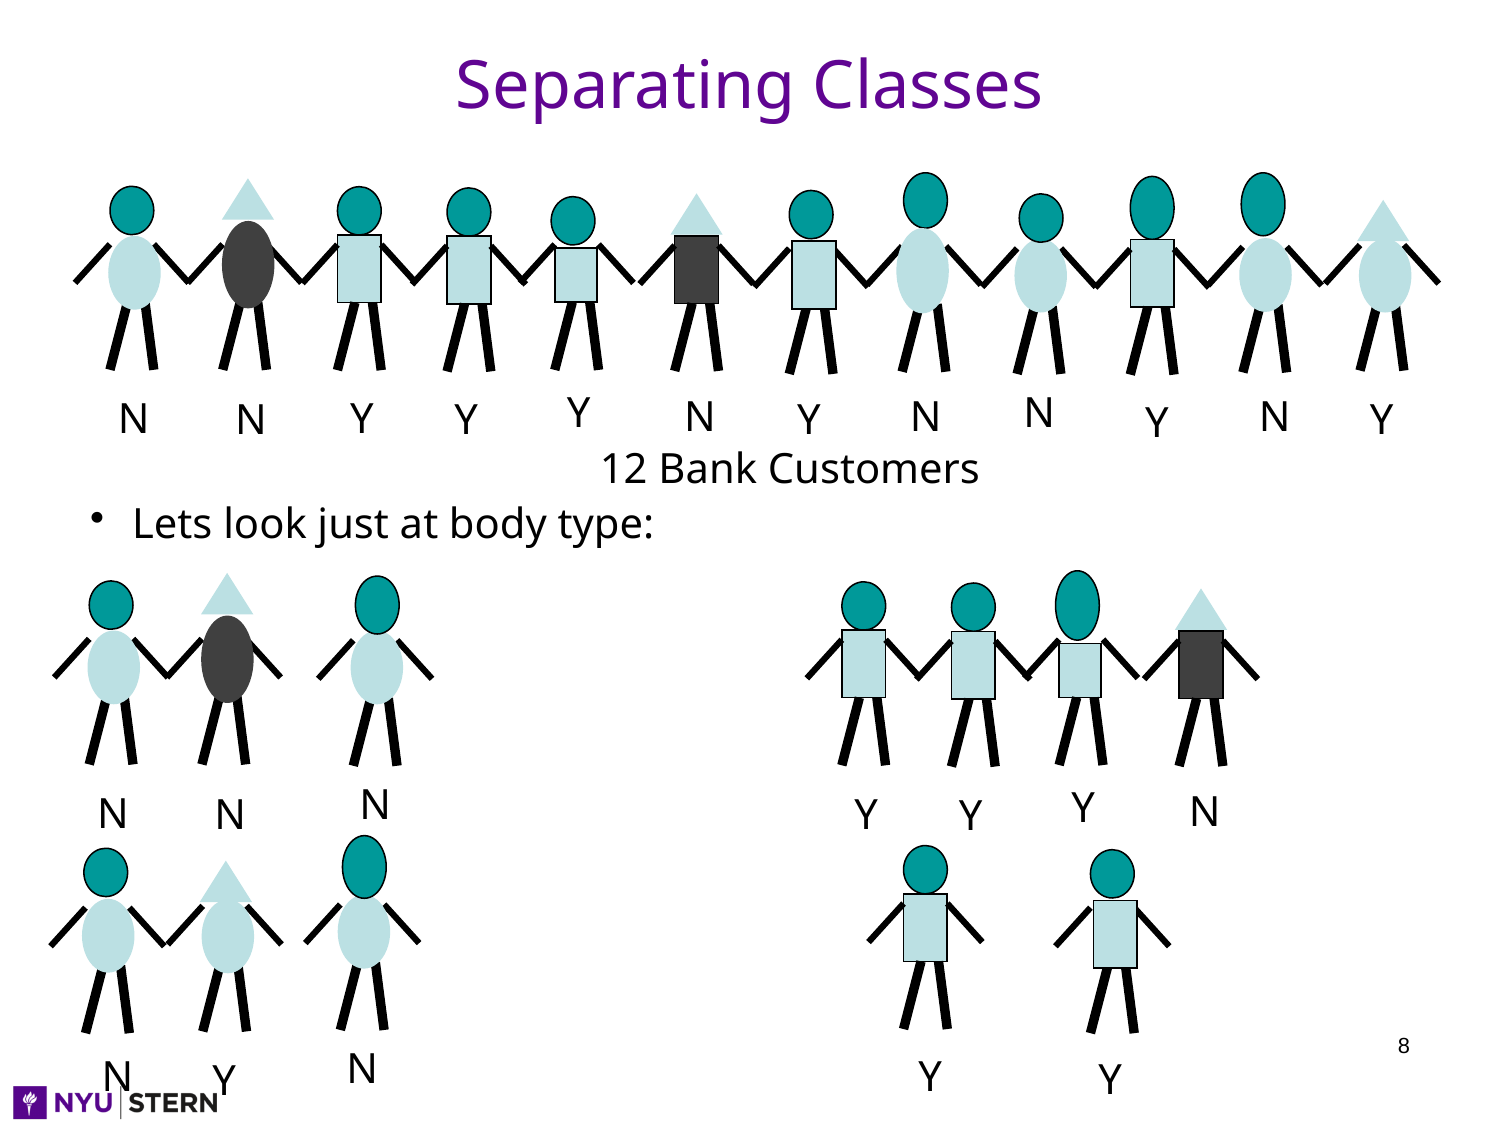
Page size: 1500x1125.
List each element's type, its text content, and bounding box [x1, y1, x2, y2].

list Lets look just at body type: [75, 489, 754, 594]
text_box 12 Bank Customers [585, 462, 995, 499]
picture [0, 1038, 230, 1125]
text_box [74, 172, 1440, 454]
title Separating Classes [75, 22, 1425, 142]
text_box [806, 570, 1259, 1111]
slide_number 8 [1263, 1024, 1426, 1103]
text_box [50, 572, 433, 1101]
